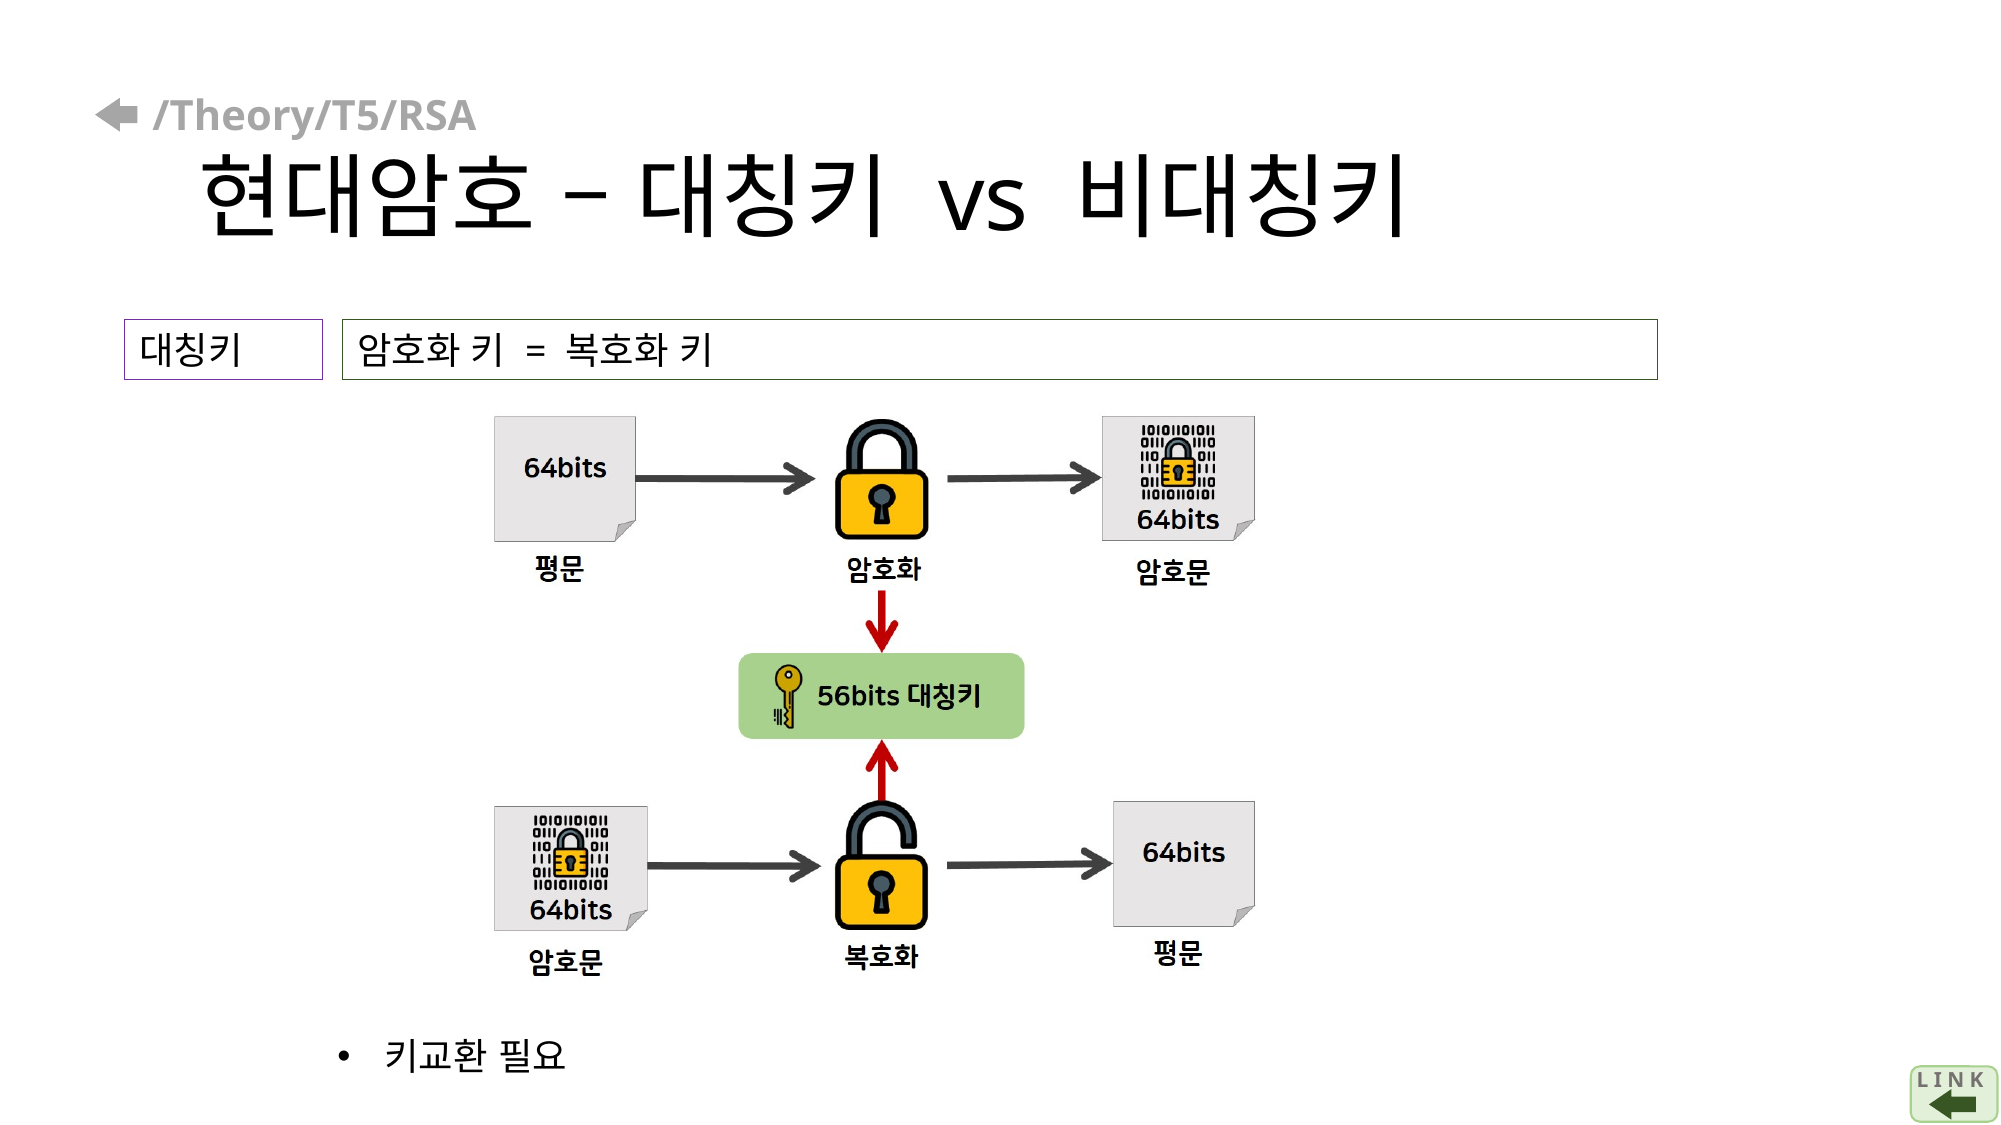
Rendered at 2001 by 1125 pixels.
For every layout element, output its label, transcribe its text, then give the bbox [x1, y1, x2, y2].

title /Theory/T5/RSA 현대암호 – 대칭키 vs 비대칭키 [137, 59, 1863, 278]
picture [342, 411, 1381, 995]
text_box [93, 95, 139, 134]
text_box 대칭키 [124, 319, 323, 380]
text_box 암호화 키 = 복호화 키 [342, 319, 1658, 380]
text_box 키교환 필요 [322, 1025, 847, 1086]
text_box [1901, 1059, 2000, 1125]
